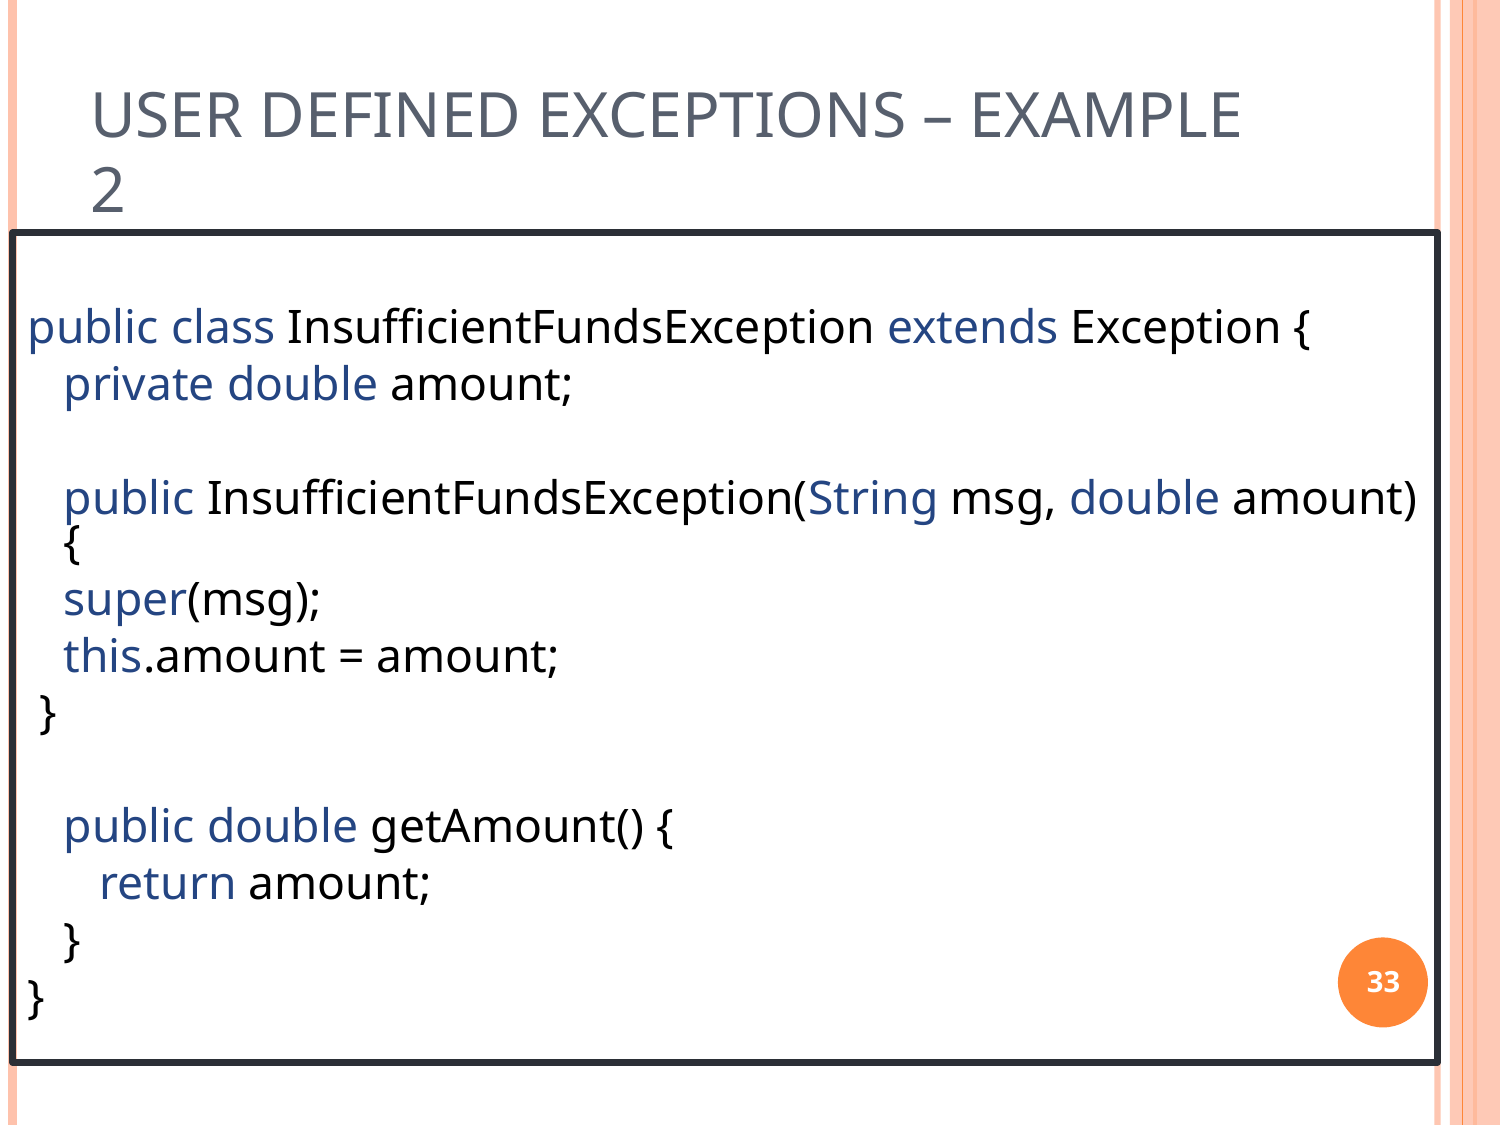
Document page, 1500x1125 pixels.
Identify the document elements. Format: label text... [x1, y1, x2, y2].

list public class InsufficientFundsException extends Exception { private double amount; public InsufficientFundsException(String msg, double amount) { super(msg); this.amount = amount; } public double getAmount() { return amount; } } [12, 232, 1438, 1063]
slide_number 33 [1333, 940, 1434, 1027]
title User defined exceptions – example 2 [75, 45, 1300, 232]
